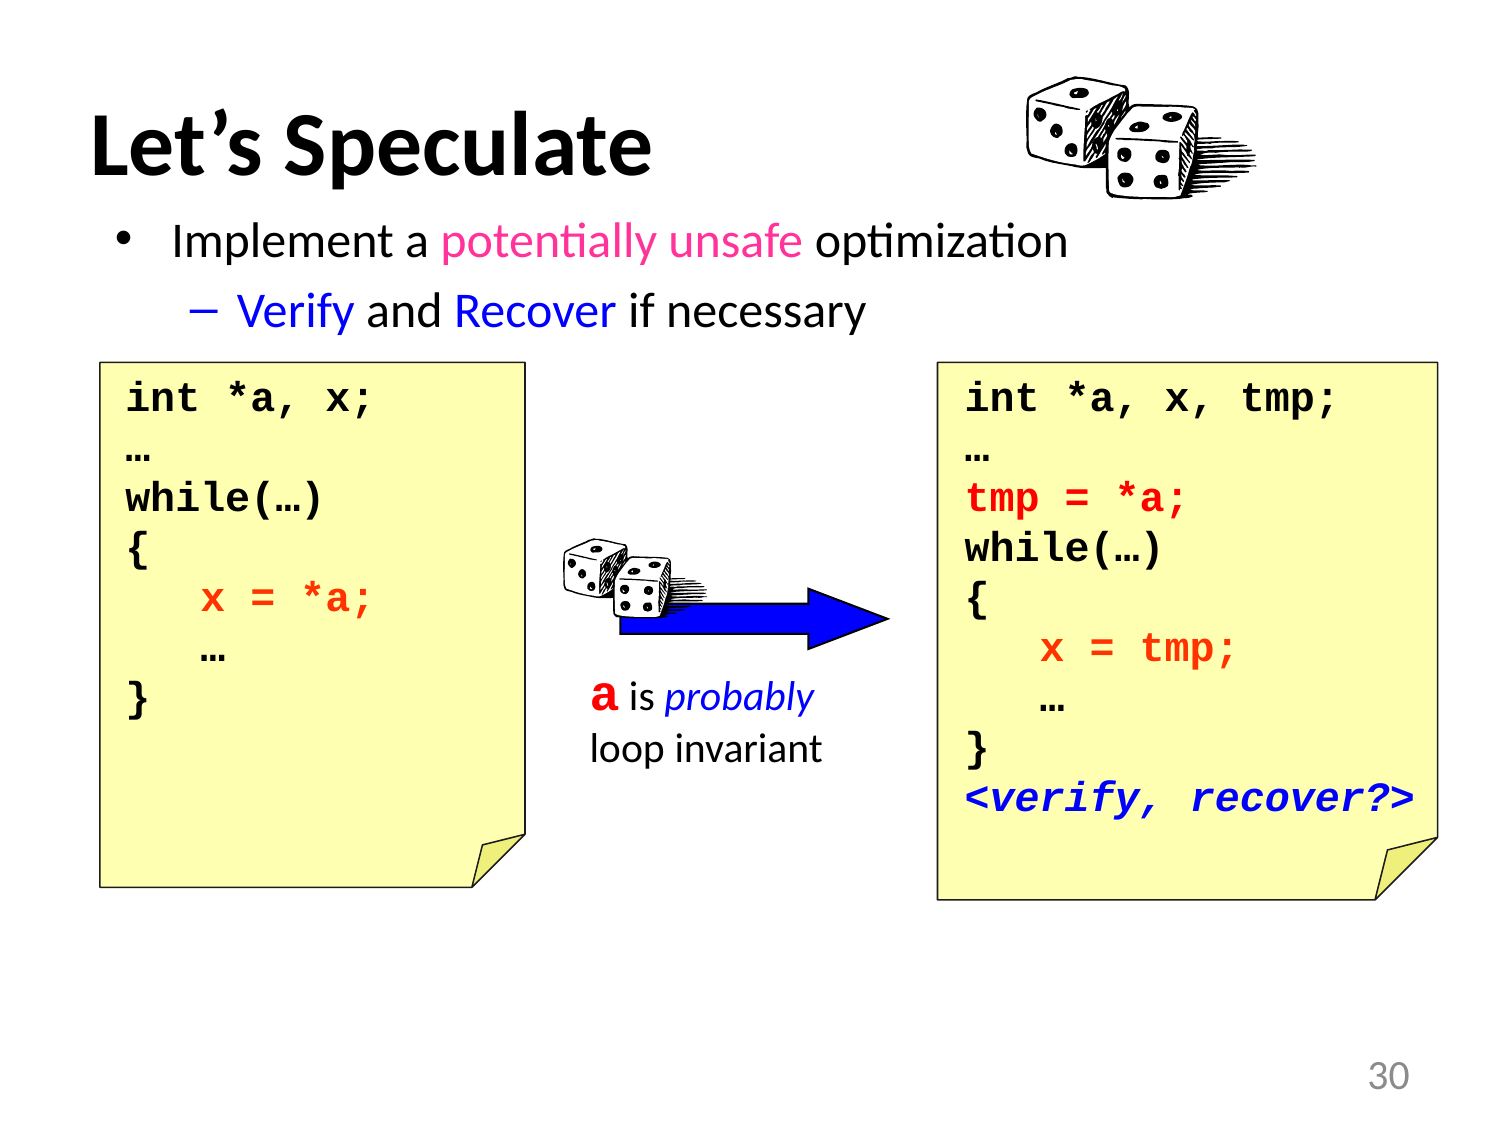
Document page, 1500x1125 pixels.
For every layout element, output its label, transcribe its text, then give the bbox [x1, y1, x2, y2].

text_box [937, 362, 1438, 901]
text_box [99, 362, 526, 888]
list Implement a potentially unsafe optimization Verify and Recover if necessary [99, 200, 1450, 943]
title Let’s Speculate [75, 45, 1425, 233]
slide_number 30 [1074, 1042, 1425, 1103]
picture [1024, 74, 1257, 201]
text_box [562, 537, 888, 780]
